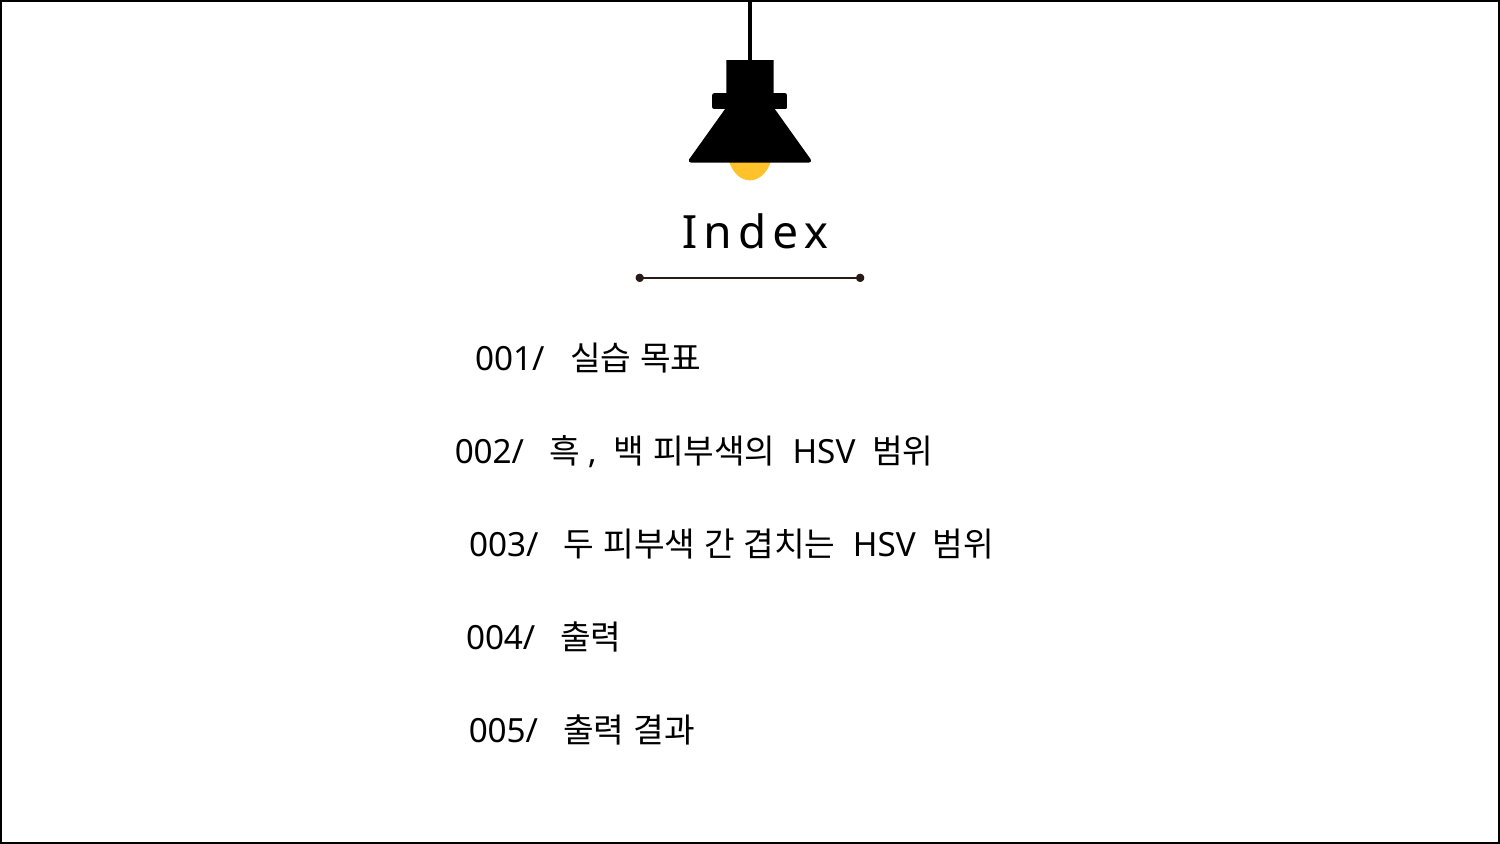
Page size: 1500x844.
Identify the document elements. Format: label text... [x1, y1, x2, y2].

text_box [0, 0, 1500, 844]
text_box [446, 329, 1053, 758]
text_box Index [667, 194, 843, 265]
